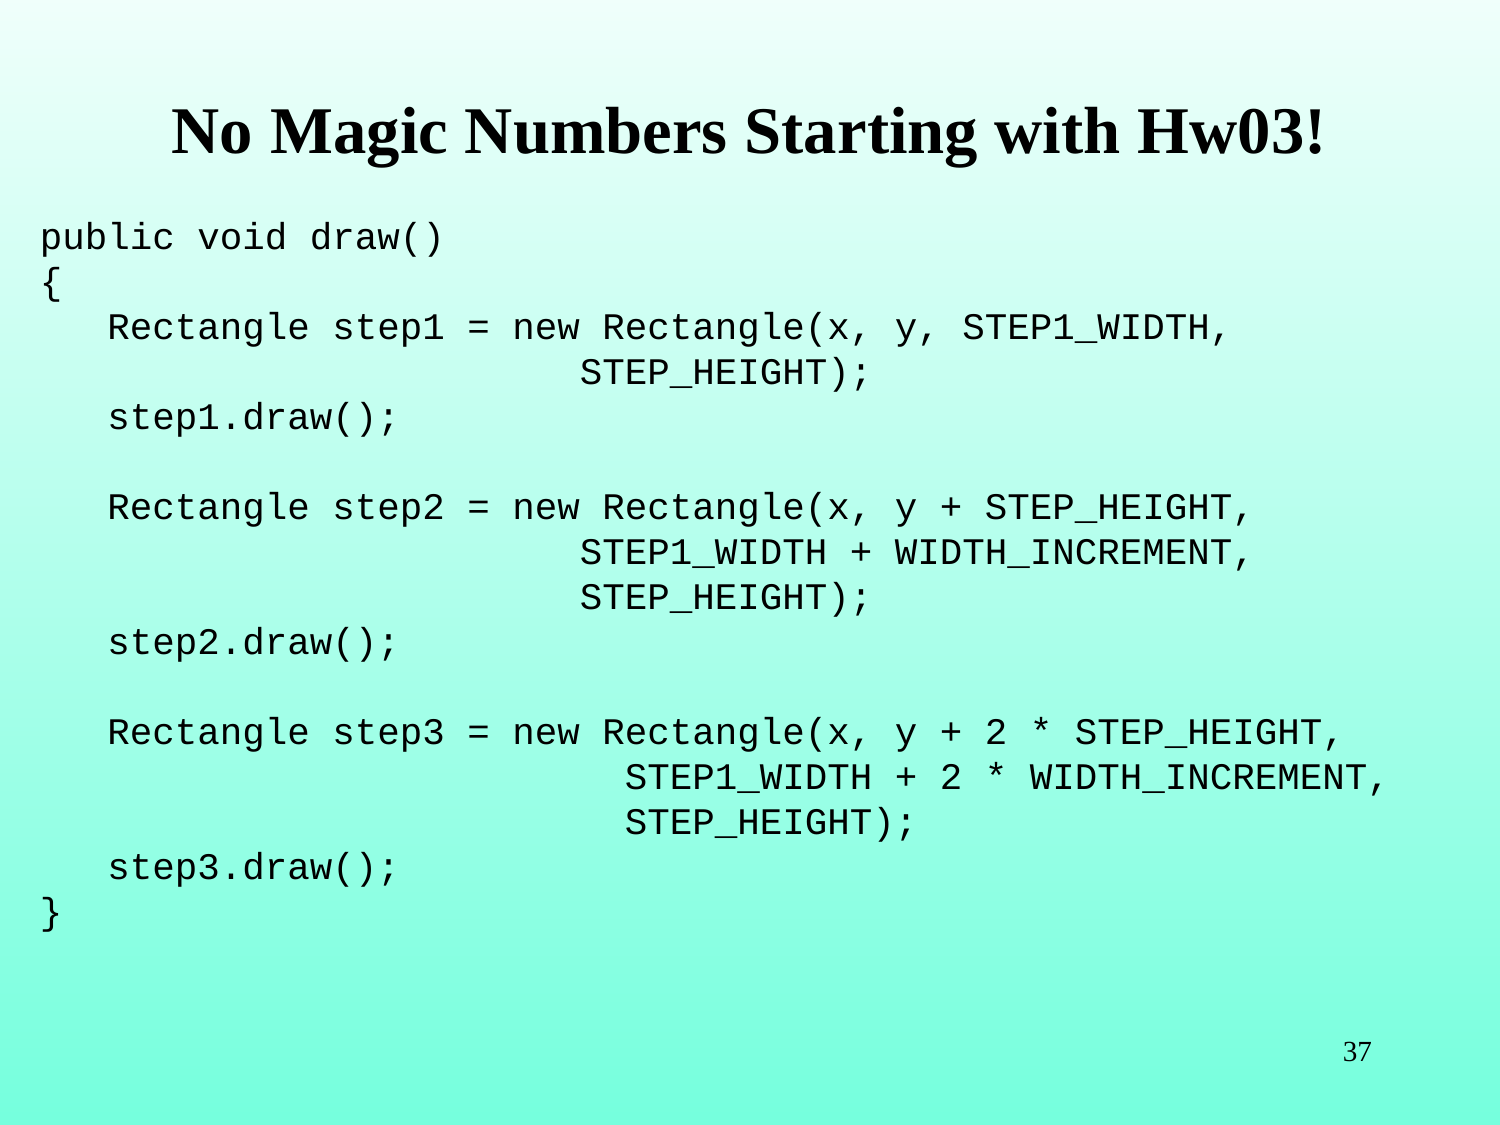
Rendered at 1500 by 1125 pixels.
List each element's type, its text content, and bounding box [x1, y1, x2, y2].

slide_number 37 [1074, 1024, 1388, 1101]
list No Magic Numbers Starting with Hw03! public void draw() { Rectangle step1 = new Rectangle(x, y, STEP1_WIDTH, STEP_HEIGHT); step1.draw(); Rectangle step2 = new Rectangle(x, y + STEP_HEIGHT, STEP1_WIDTH + WIDTH_INCREMENT, STEP_HEIGHT); step2.draw(); Rectangle step3 = new Rectangle(x, y + 2 * STEP_HEIGHT, STEP1_WIDTH + 2 * WIDTH_INCREMENT, STEP_HEIGHT); step3.draw(); } [24, 79, 1475, 940]
